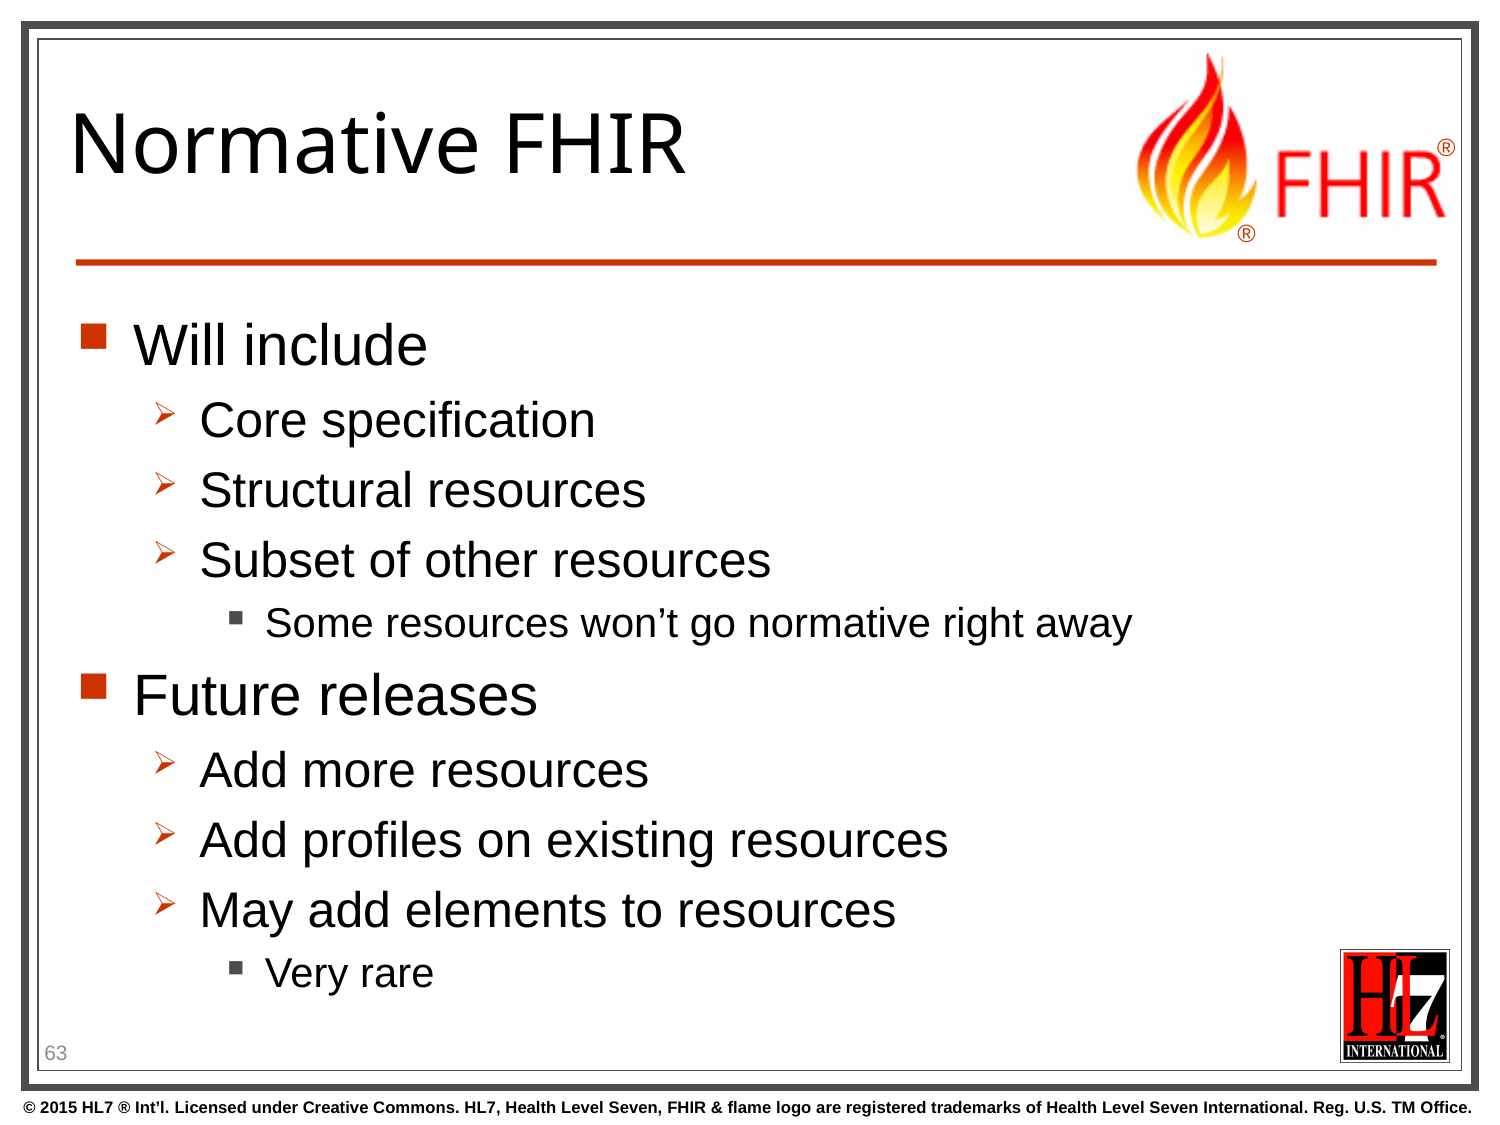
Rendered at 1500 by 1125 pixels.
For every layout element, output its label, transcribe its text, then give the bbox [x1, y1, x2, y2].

list Will include Core specification Structural resources Subset of other resources Some resources won’t go normative right away Future releases Add more resources Add profiles on existing resources May add elements to resources Very rare [62, 299, 1438, 1059]
slide_number 63 [29, 1034, 148, 1071]
title Normative FHIR [53, 54, 1128, 244]
picture [1124, 42, 1458, 249]
picture [1340, 949, 1450, 1063]
